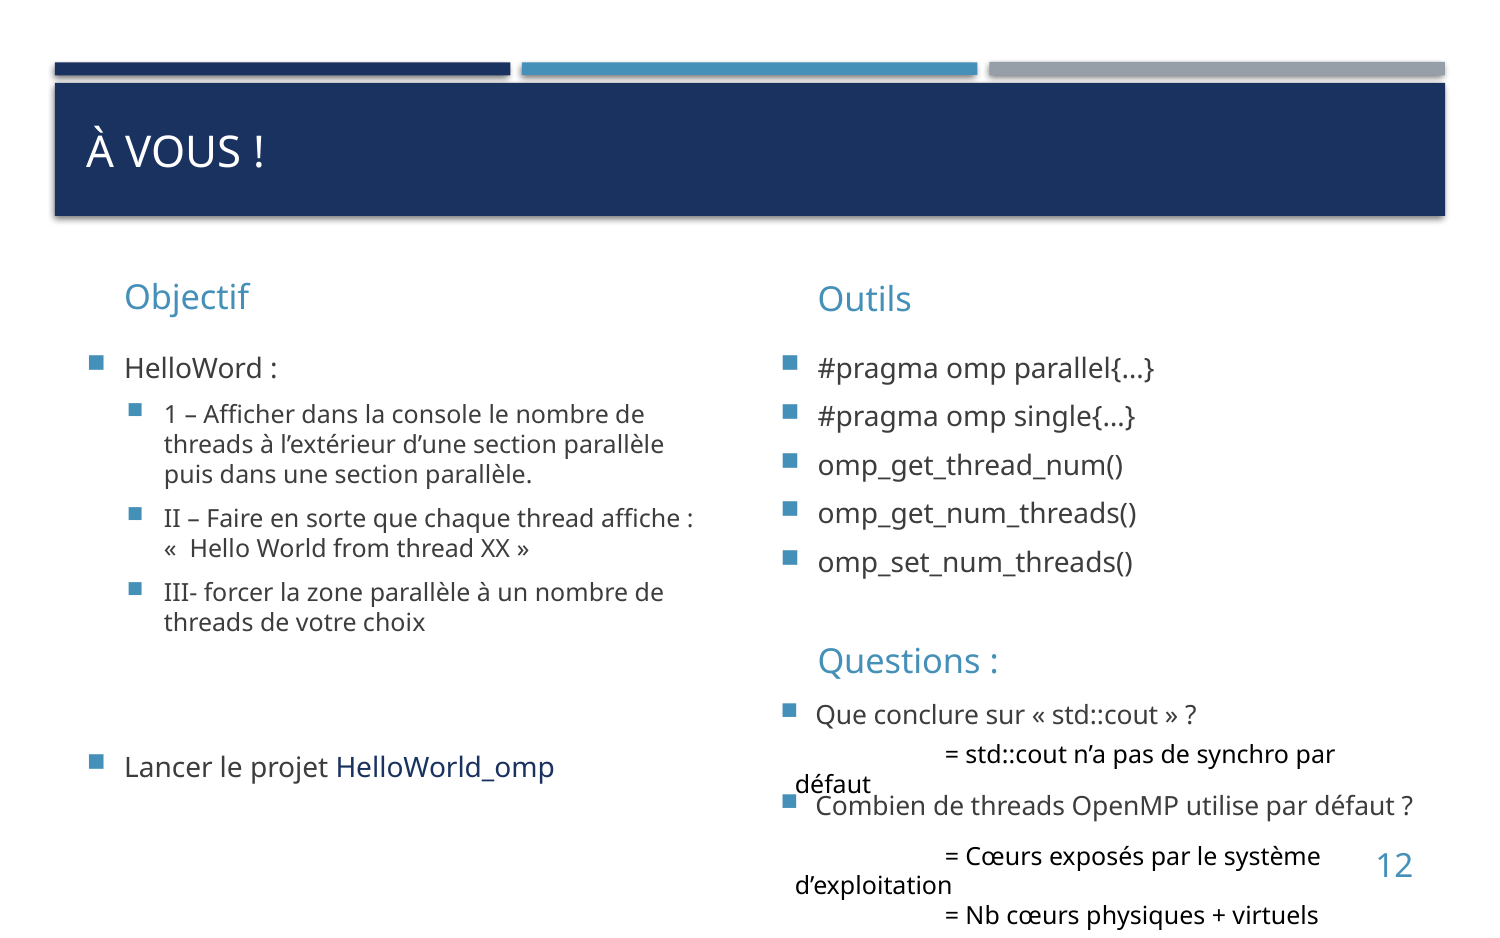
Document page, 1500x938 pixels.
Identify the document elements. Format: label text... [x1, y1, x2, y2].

title À vous ! [71, 48, 1429, 184]
text_box = Cœurs exposés par le système d’exploitation = Nb cœurs physiques + virtuels [779, 832, 1414, 938]
text_box Que conclure sur « std::cout » ? Combien de threads OpenMP utilise par défaut ? [764, 690, 1429, 892]
list HelloWord : 1 – Afficher dans la console le nombre de threads à l’extérieur d’une section parallèle puis dans une section parallèle. II – Faire en sorte que chaque thread affiche : « Hello World from thread XX » III- forcer la zone parallèle à un nombre de threads de votre choix Lancer le projet HelloWorld_omp [71, 342, 736, 861]
list Outils [802, 250, 1429, 326]
text_box = std::cout n’a pas de synchro par défaut [779, 731, 1414, 806]
text_box Questions : [802, 611, 1429, 688]
list #pragma omp parallel{…} #pragma omp single{…} omp_get_thread_num() omp_get_num_threads() omp_set_num_threads() [765, 342, 1429, 609]
list Objectif [109, 250, 735, 324]
